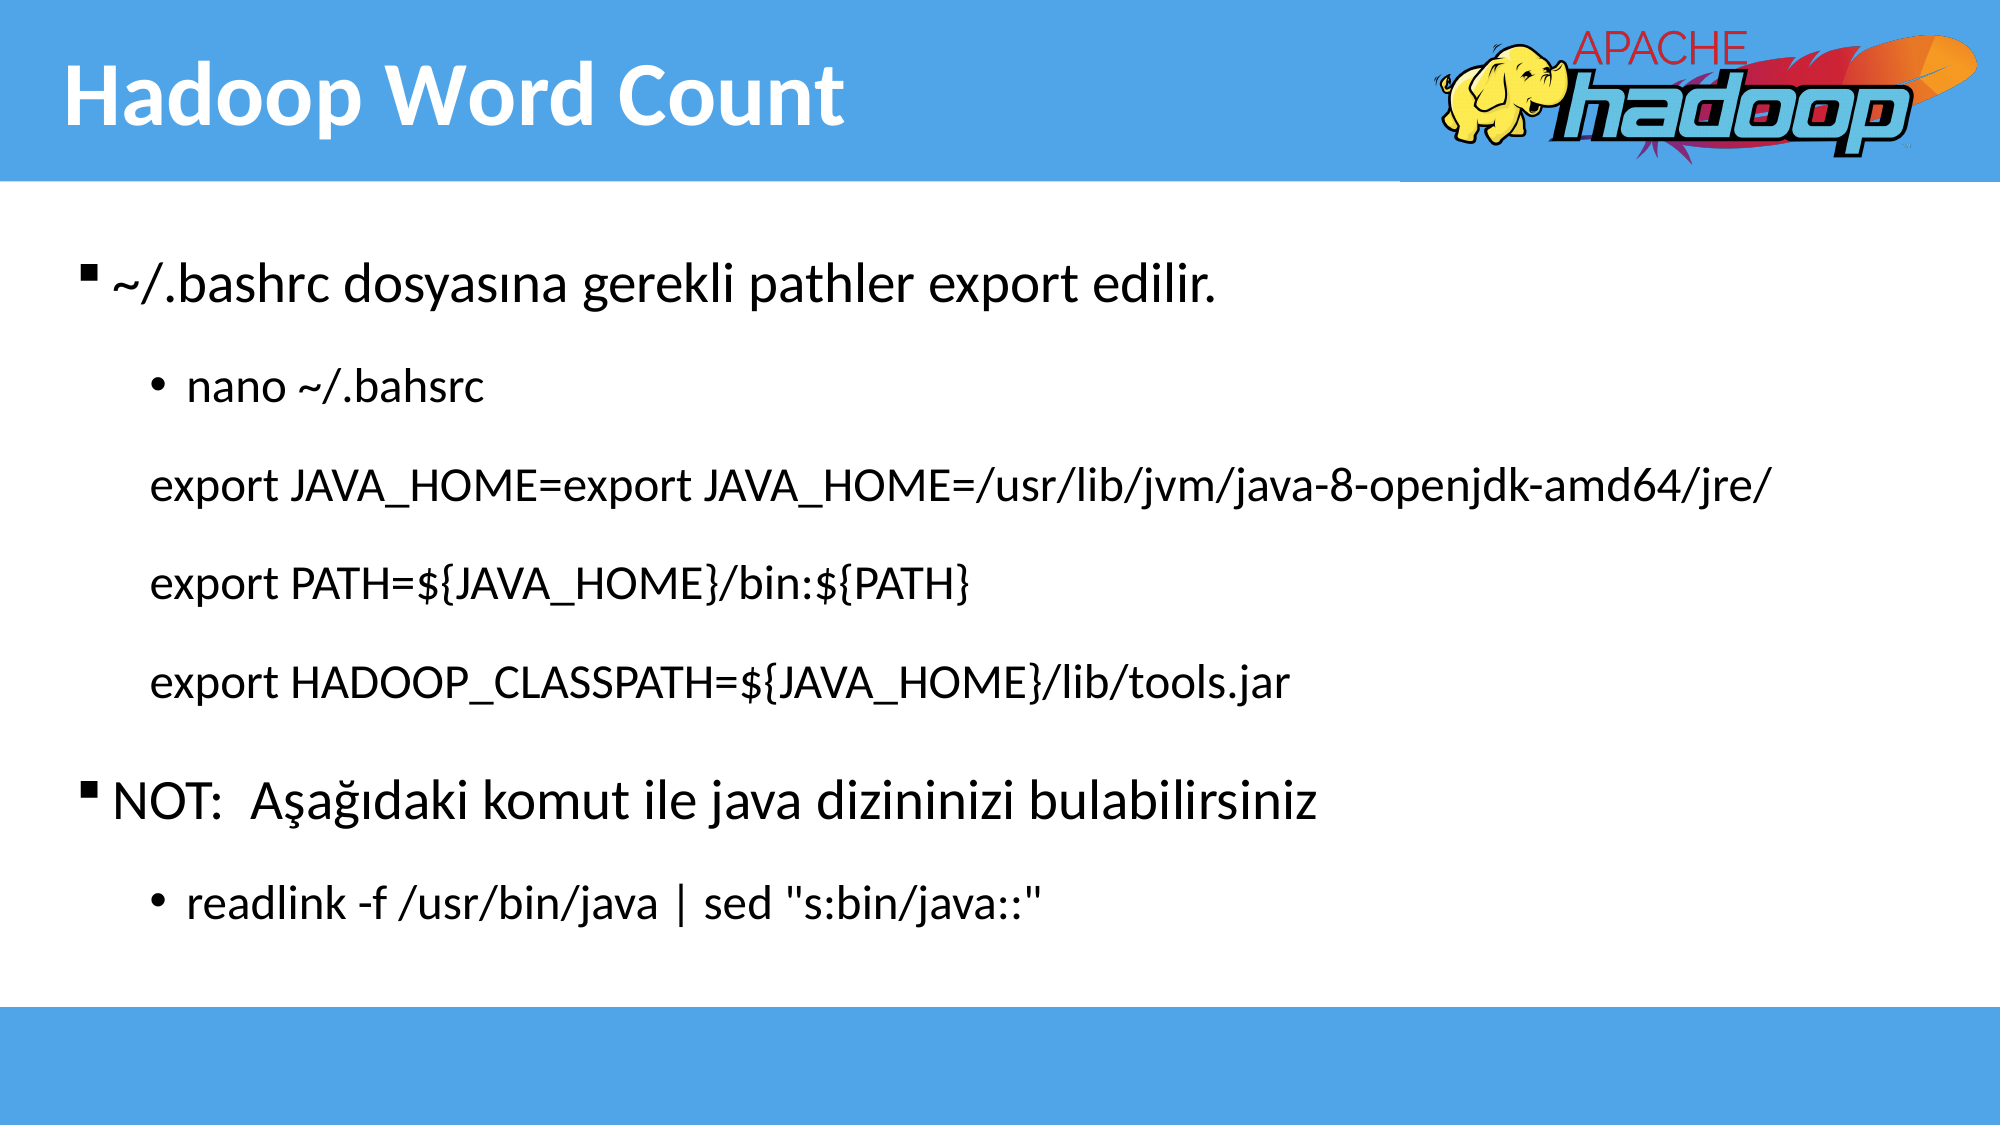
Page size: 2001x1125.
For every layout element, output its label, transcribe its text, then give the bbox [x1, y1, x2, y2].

text_box [0, 1005, 2000, 1125]
list ~/.bashrc dosyasına gerekli pathler export edilir. nano ~/.bahsrc export JAVA_HOME=export JAVA_HOME=/usr/lib/jvm/java-8-openjdk-amd64/jre/ export PATH=${JAVA_HOME}/bin:${PATH} export HADOOP_CLASSPATH=${JAVA_HOME}/lib/tools.jar NOT: Aşağıdaki komut ile java dizininizi bulabilirsiniz readlink -f /usr/bin/java | sed "s:bin/java::" [61, 204, 1891, 939]
title Hadoop Word Count [48, 31, 1400, 161]
picture [1400, 0, 2000, 184]
